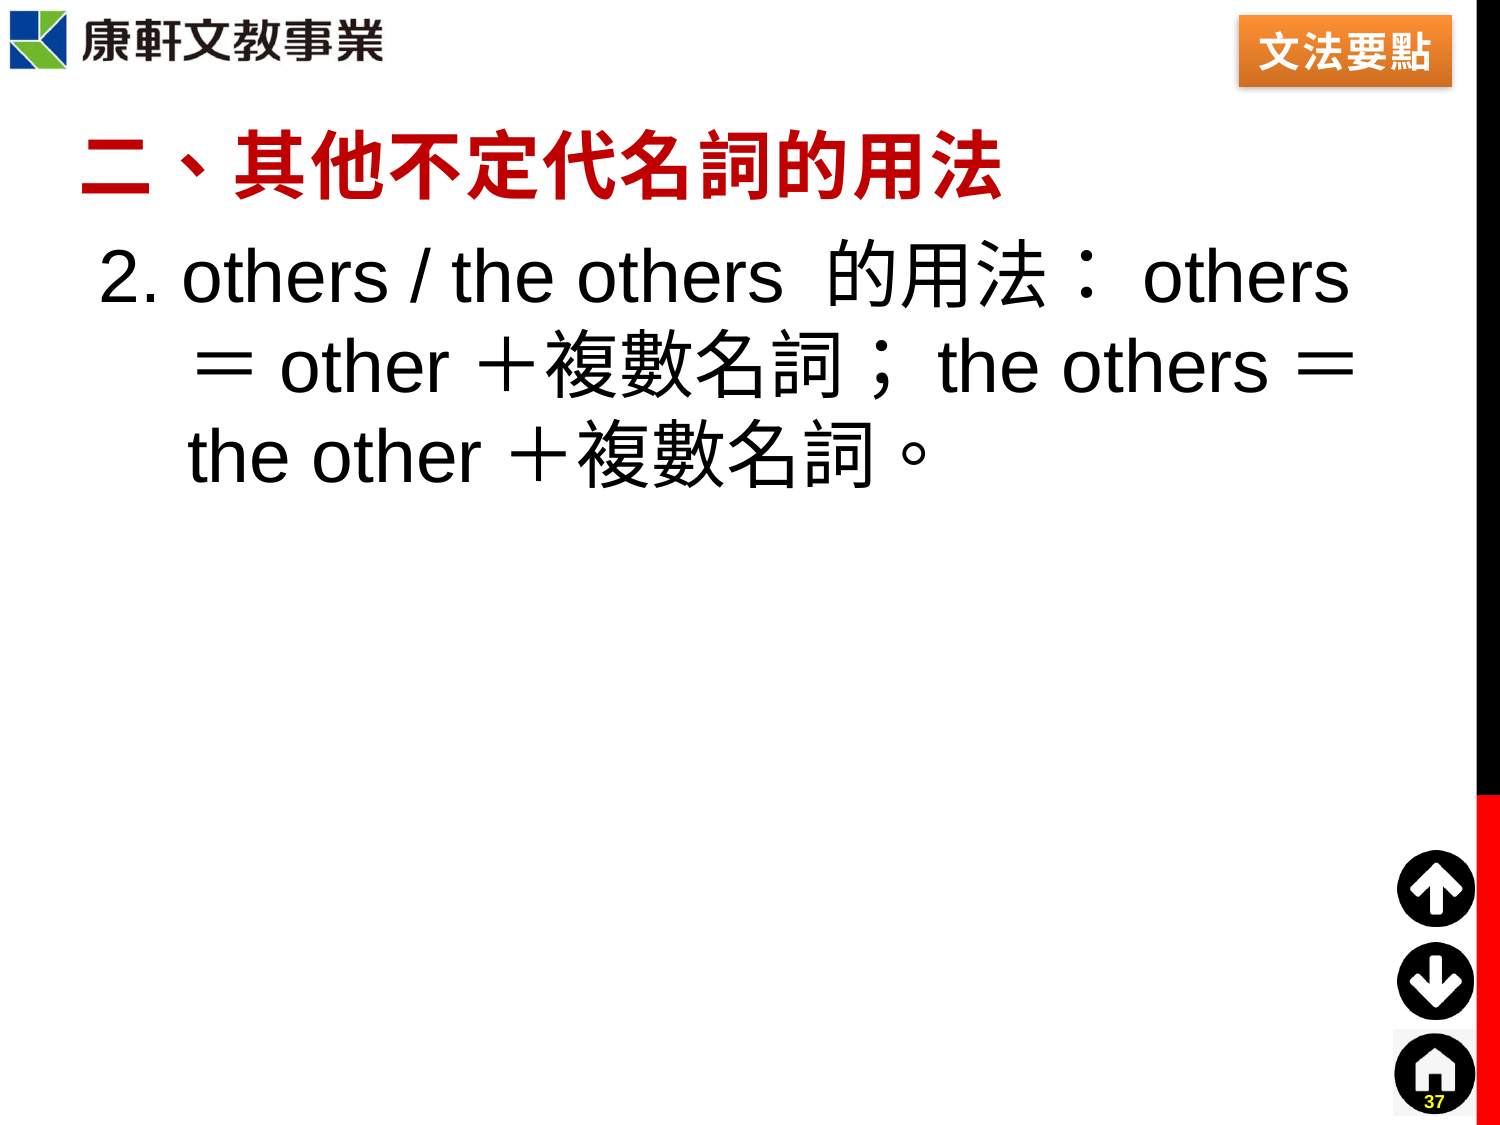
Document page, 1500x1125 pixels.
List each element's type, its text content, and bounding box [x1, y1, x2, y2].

picture [1393, 1029, 1476, 1116]
picture [1396, 942, 1475, 1020]
text_box 二、其他不定代名詞的用法 [63, 111, 1082, 217]
text_box 文法要點 [1239, 15, 1452, 87]
picture [1397, 850, 1475, 928]
text_box 2. others / the others 的用法：others＝other＋複數名詞；the others＝the other＋複數名詞。 [83, 220, 1435, 506]
picture [8, 9, 387, 70]
